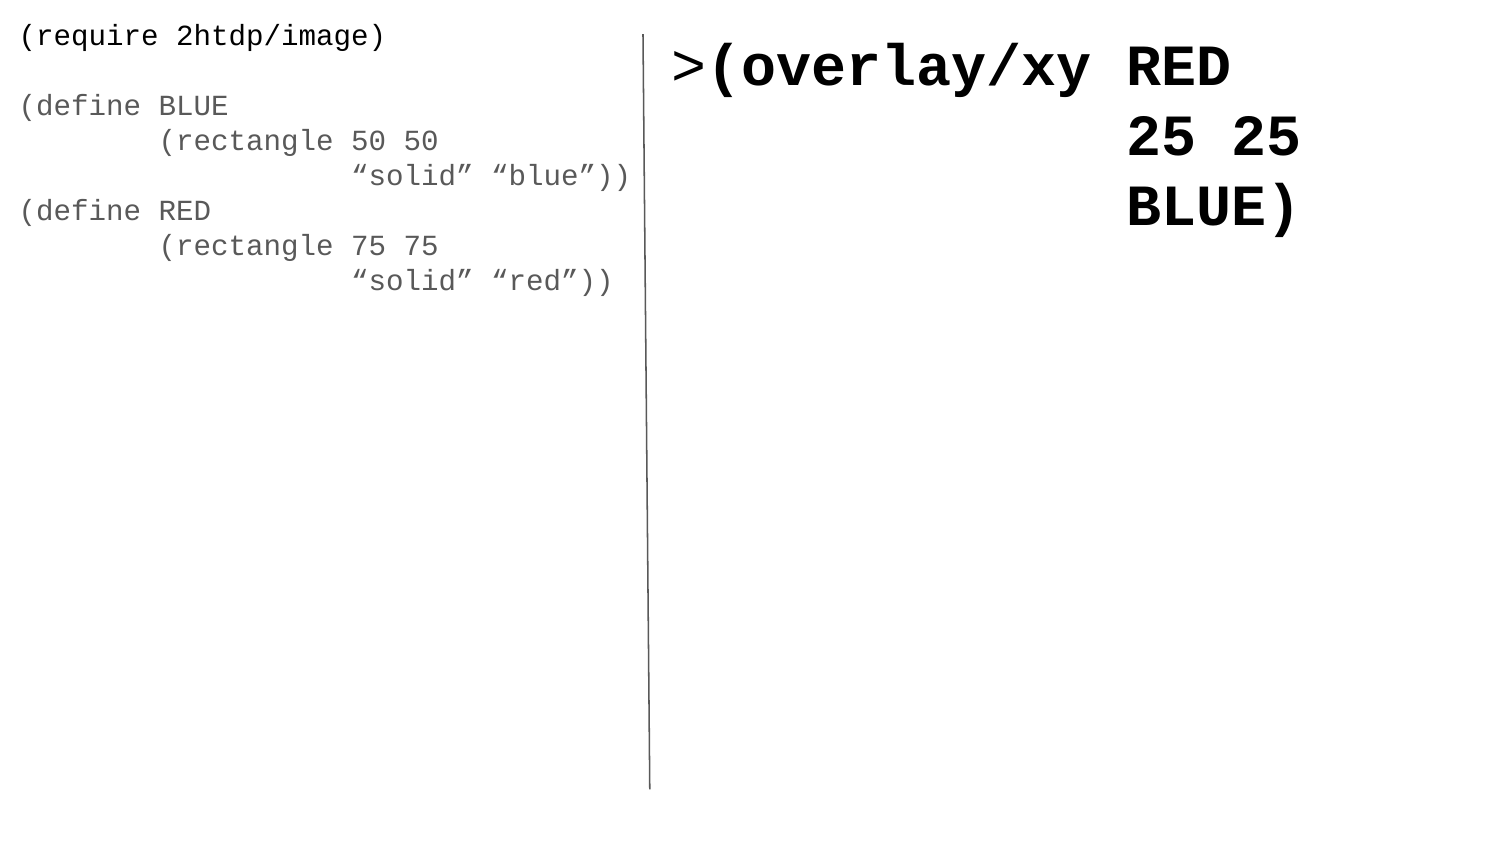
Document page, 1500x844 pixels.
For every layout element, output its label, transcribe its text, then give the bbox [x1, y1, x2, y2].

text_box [642, 33, 650, 790]
title >(overlay/xy RED 25 25 BLUE) [621, 12, 1500, 249]
list (require 2htdp/image) (define BLUE (rectangle 50 50 “solid” “blue”)) (define RED (rectangle 75 75 “solid” “red”)) [3, 1, 683, 325]
